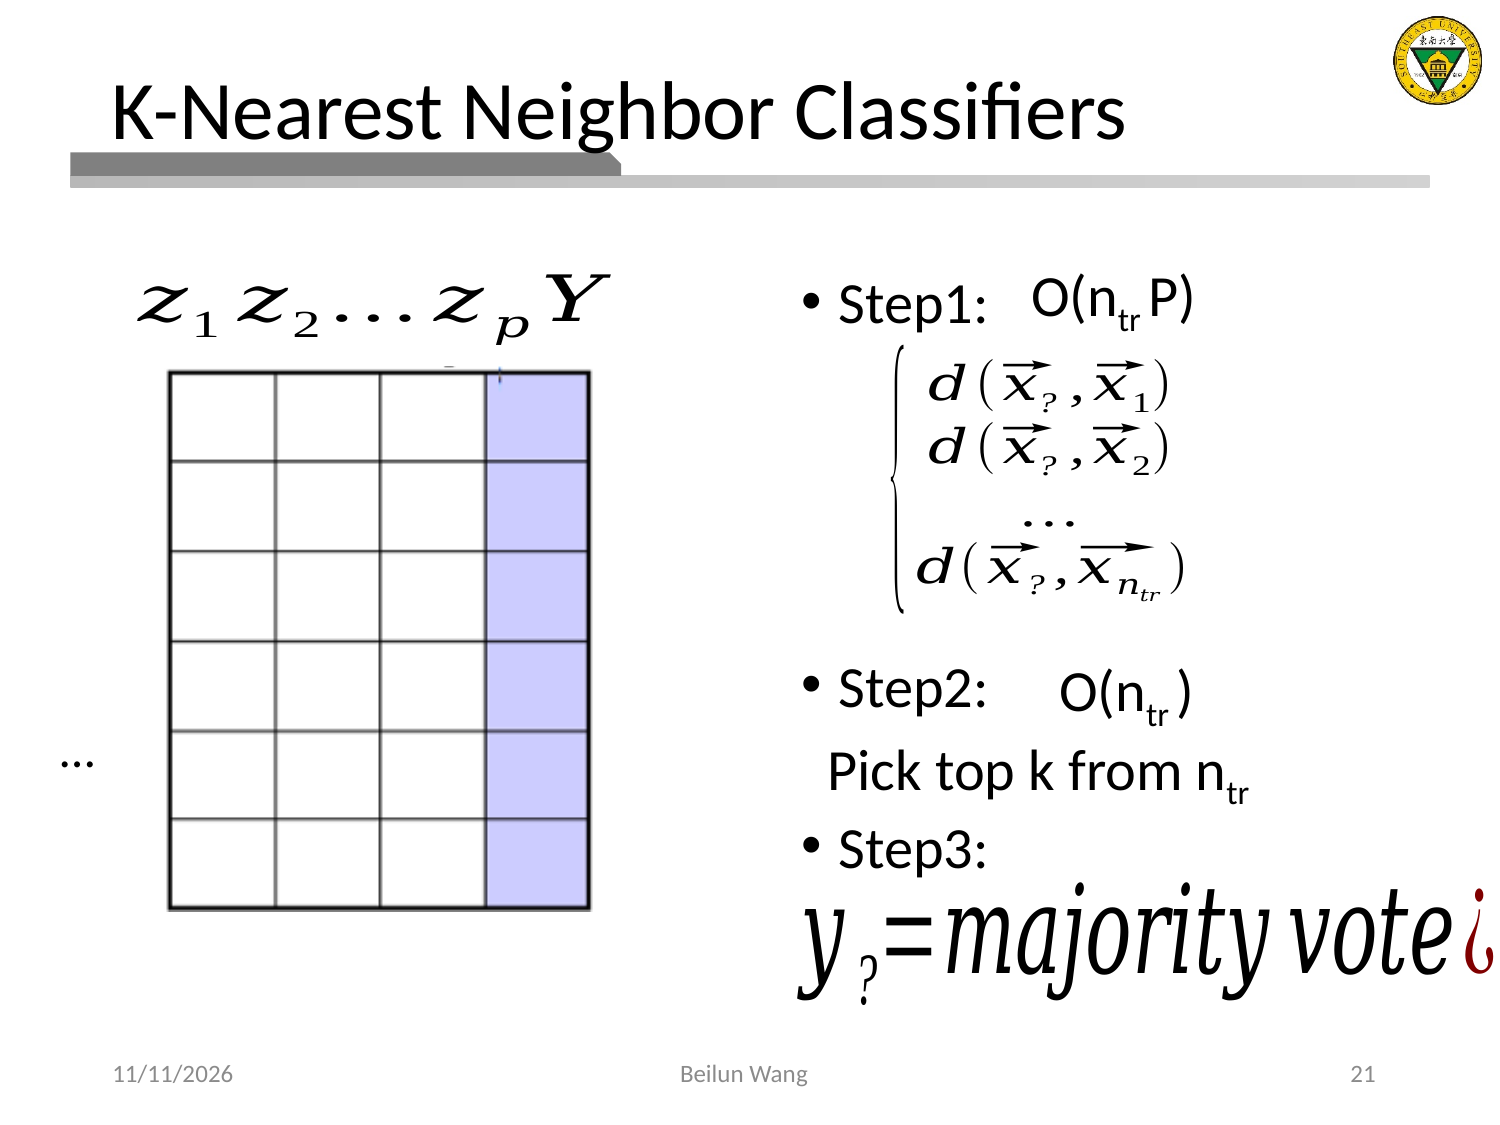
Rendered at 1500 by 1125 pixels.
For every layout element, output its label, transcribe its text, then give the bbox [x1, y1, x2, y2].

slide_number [97, 1042, 435, 1103]
title K-Nearest Neighbor Classifiers [97, 59, 1355, 156]
slide_number 21 [1053, 1042, 1391, 1103]
footer Beilun Wang [490, 1042, 998, 1103]
picture [1393, 16, 1482, 105]
list Step1: Step2: Pick top k from ntr Step3: [786, 271, 1391, 1021]
text_box O(ntr ) [1044, 646, 1419, 741]
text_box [45, 265, 621, 916]
text_box O(ntr P) [1016, 250, 1391, 346]
